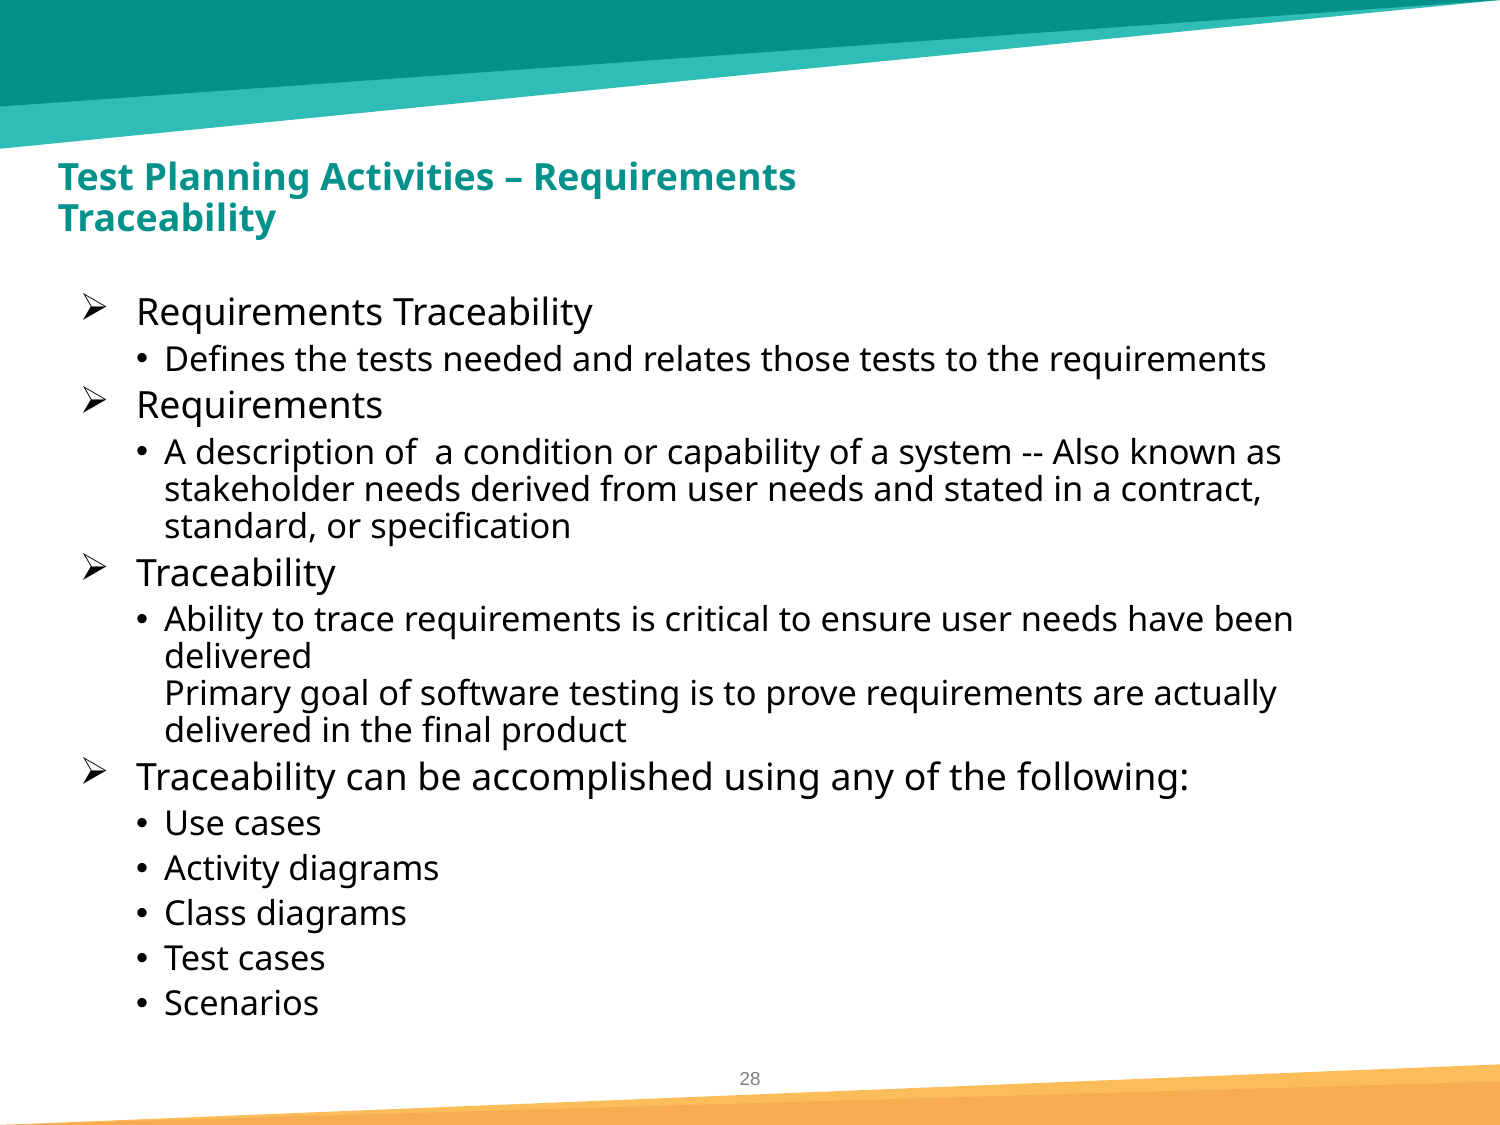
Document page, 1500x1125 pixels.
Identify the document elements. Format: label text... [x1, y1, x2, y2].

title Test Planning Activities – Requirements Traceability [42, 151, 1032, 212]
list Requirements Traceability Defines the tests needed and relates those tests to the requirements Requirements A description of a condition or capability of a system -- Also known as stakeholder needs derived from user needs and stated in a contract, standard, or specification Traceability Ability to trace requirements is critical to ensure user needs have been delivered Primary goal of software testing is to prove requirements are actually delivered in the final product Traceability can be accomplished using any of the following: Use cases Activity diagrams Class diagrams Test cases Scenarios [65, 285, 1372, 1036]
